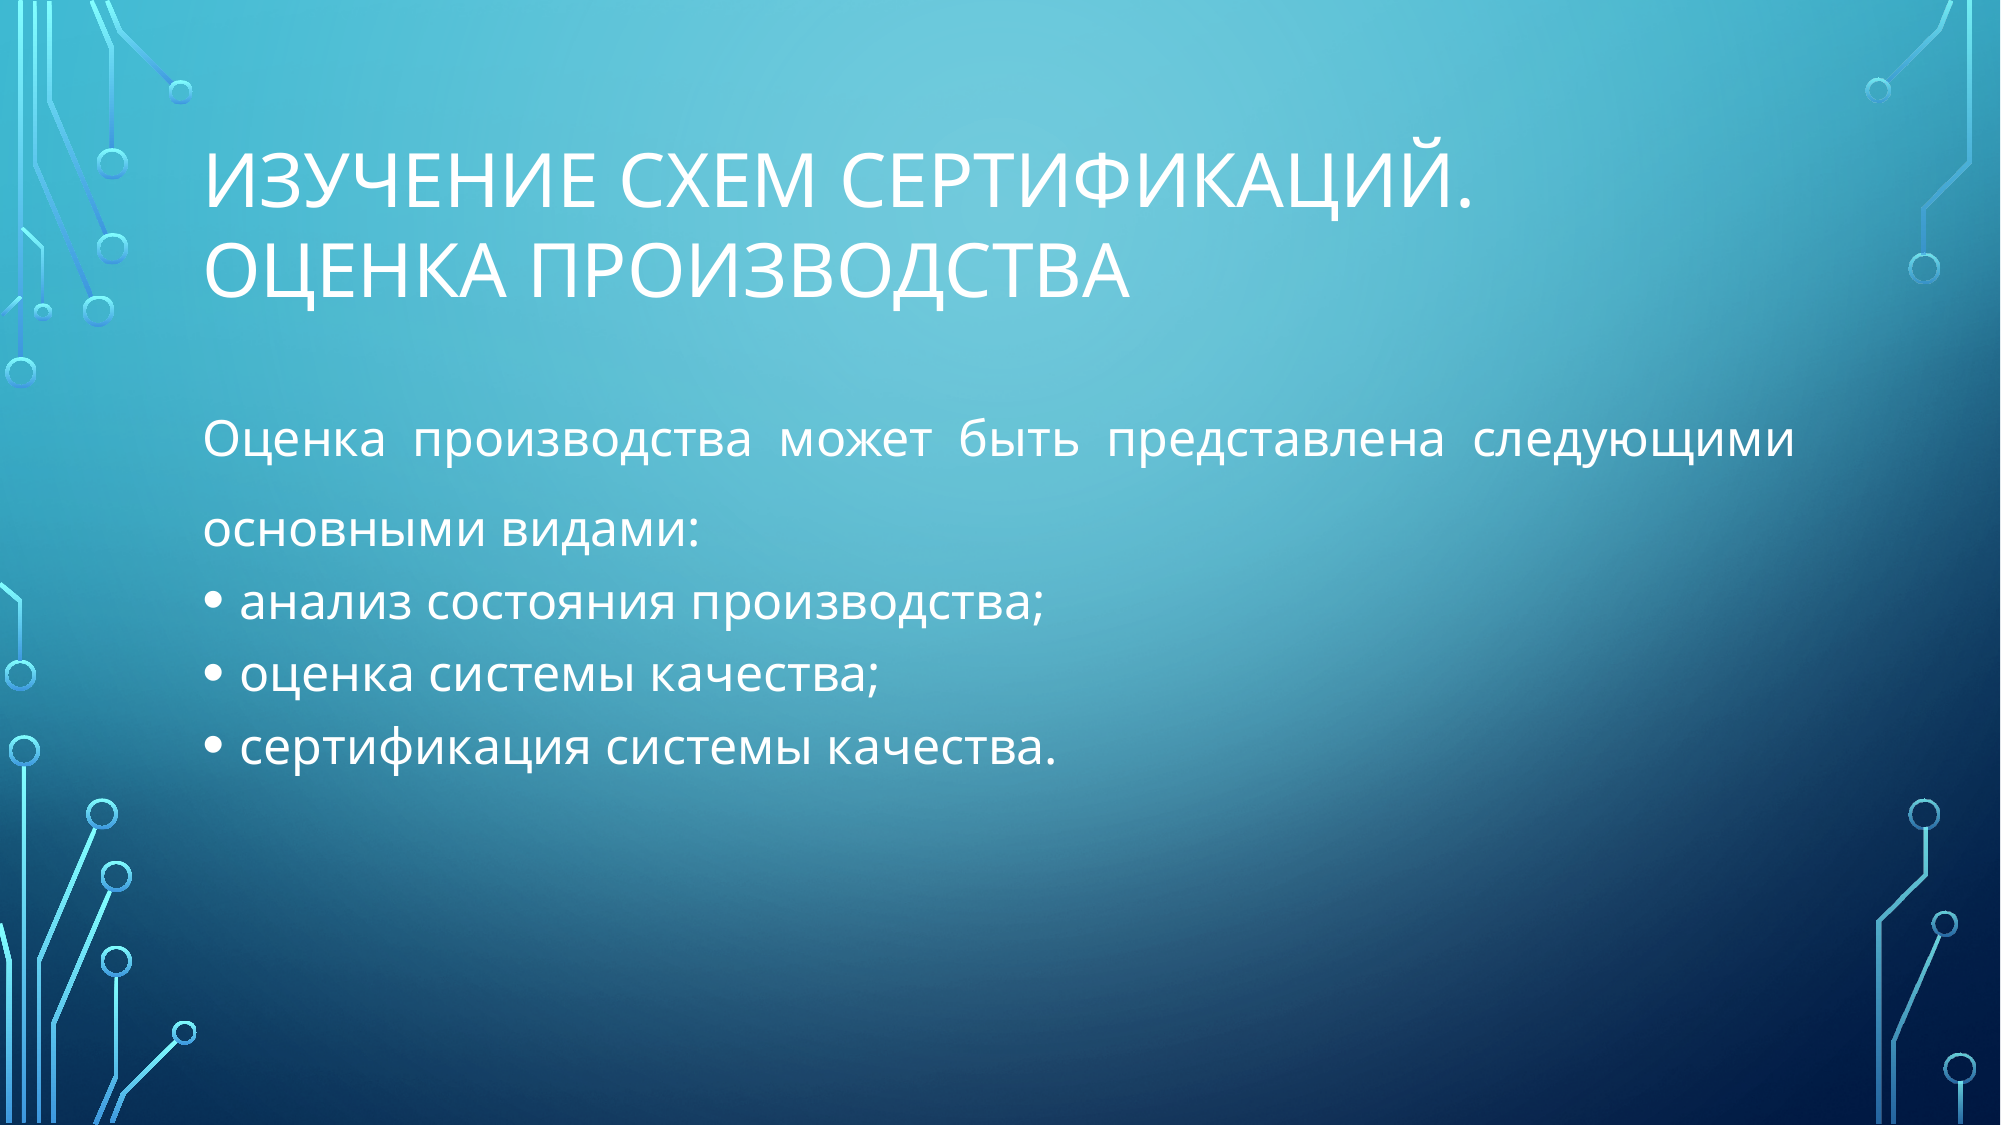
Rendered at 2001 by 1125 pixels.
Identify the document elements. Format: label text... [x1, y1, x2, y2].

title Изучение схем сертификаций. Оценка производства [187, 101, 1813, 344]
list Оценка производства может быть представлена следующими основными видами: анализ состояния производства; оценка системы качества; сертификация системы качества. [187, 369, 1813, 950]
